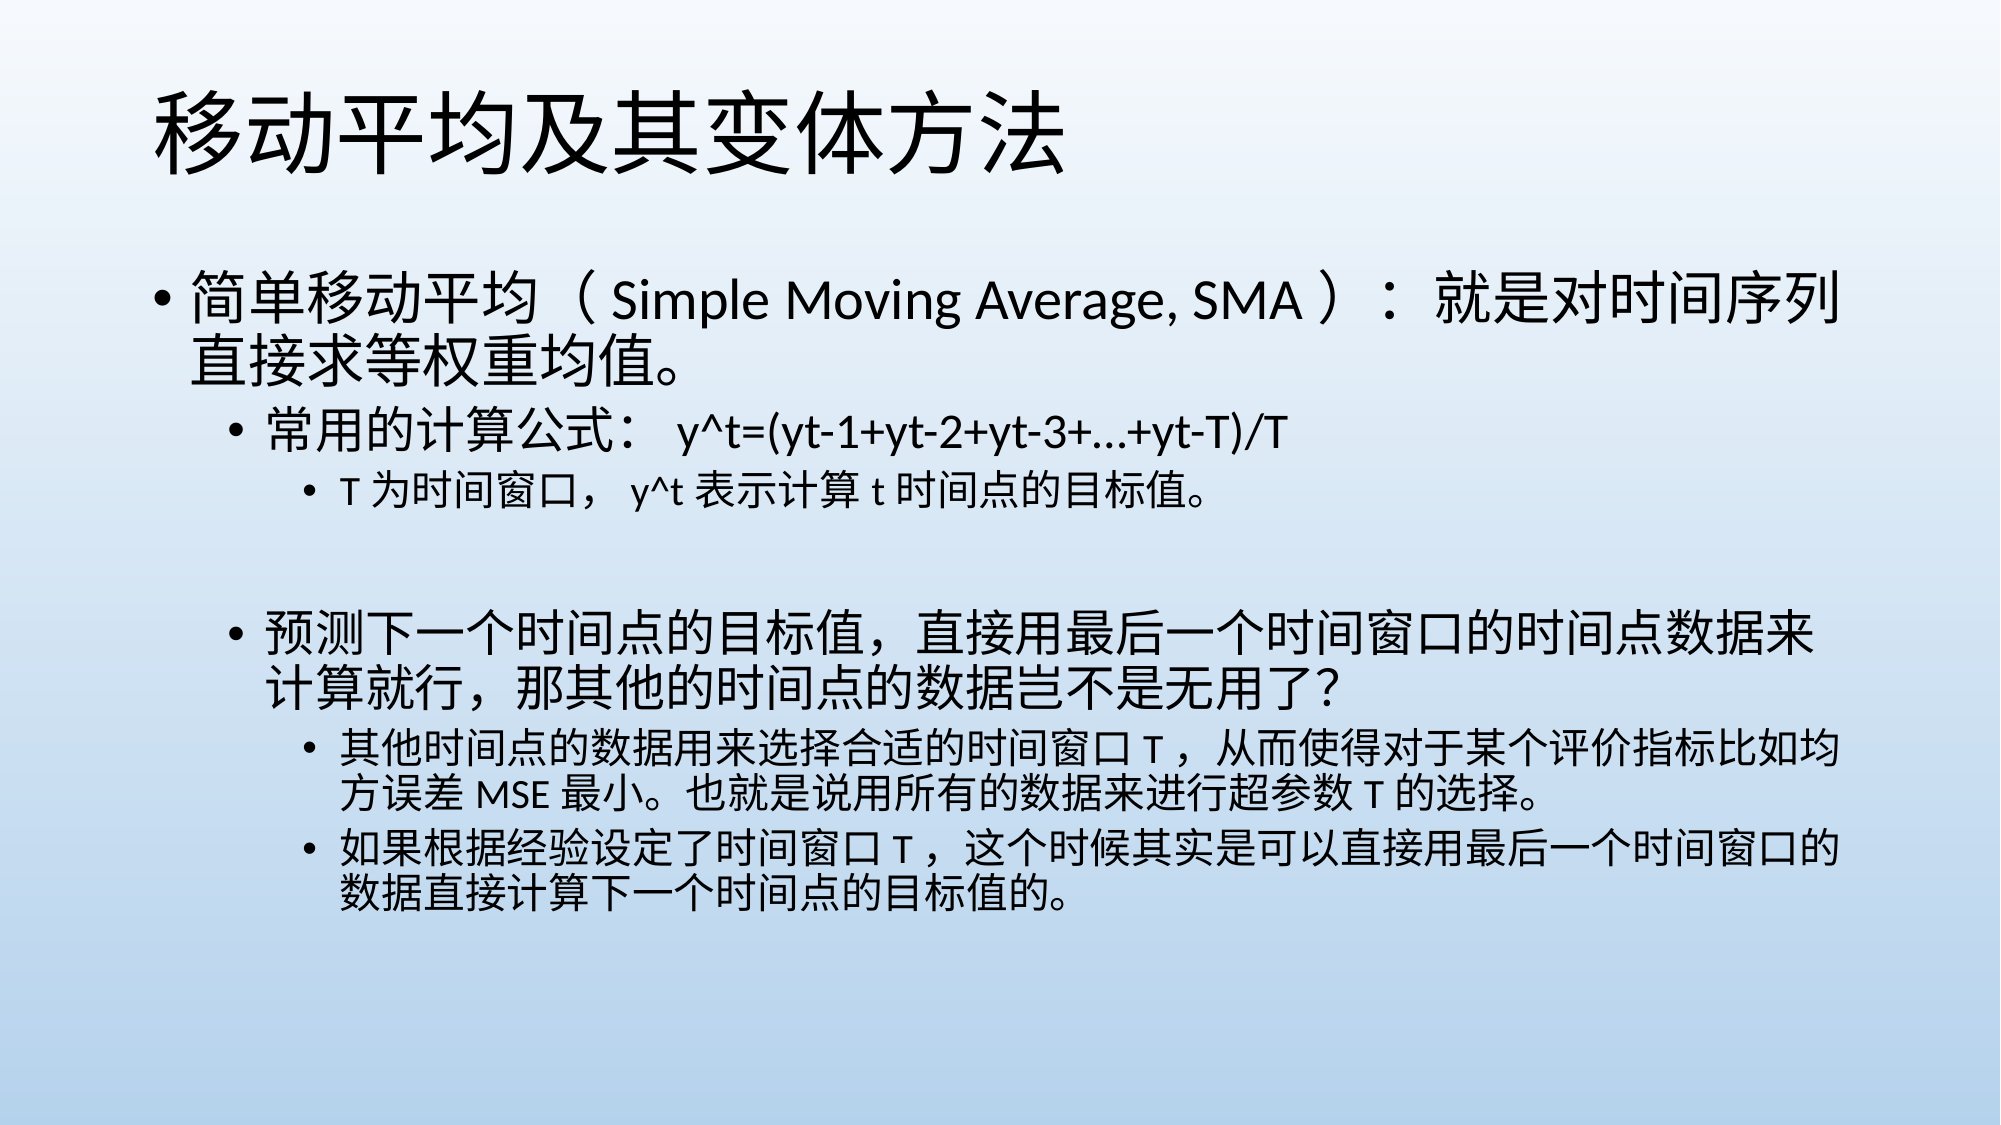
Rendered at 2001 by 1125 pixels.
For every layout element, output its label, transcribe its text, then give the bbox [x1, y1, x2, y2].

list 简单移动平均（Simple Moving Average, SMA）：就是对时间序列直接求等权重均值。 常用的计算公式：y^t=(yt-1+yt-2+yt-3+…+yt-T)/T T为时间窗口，y^t表示计算t时间点的目标值。 预测下一个时间点的目标值，直接用最后一个时间窗口的时间点数据来计算就行，那其他的时间点的数据岂不是无用了？ 其他时间点的数据用来选择合适的时间窗口T，从而使得对于某个评价指标比如均方误差MSE最小。也就是说用所有的数据来进行超参数T的选择。 如果根据经验设定了时间窗口T，这个时候其实是可以直接用最后一个时间窗口的数据直接计算下一个时间点的目标值的。 [137, 261, 1863, 1027]
title 移动平均及其变体方法 [137, 59, 1863, 217]
